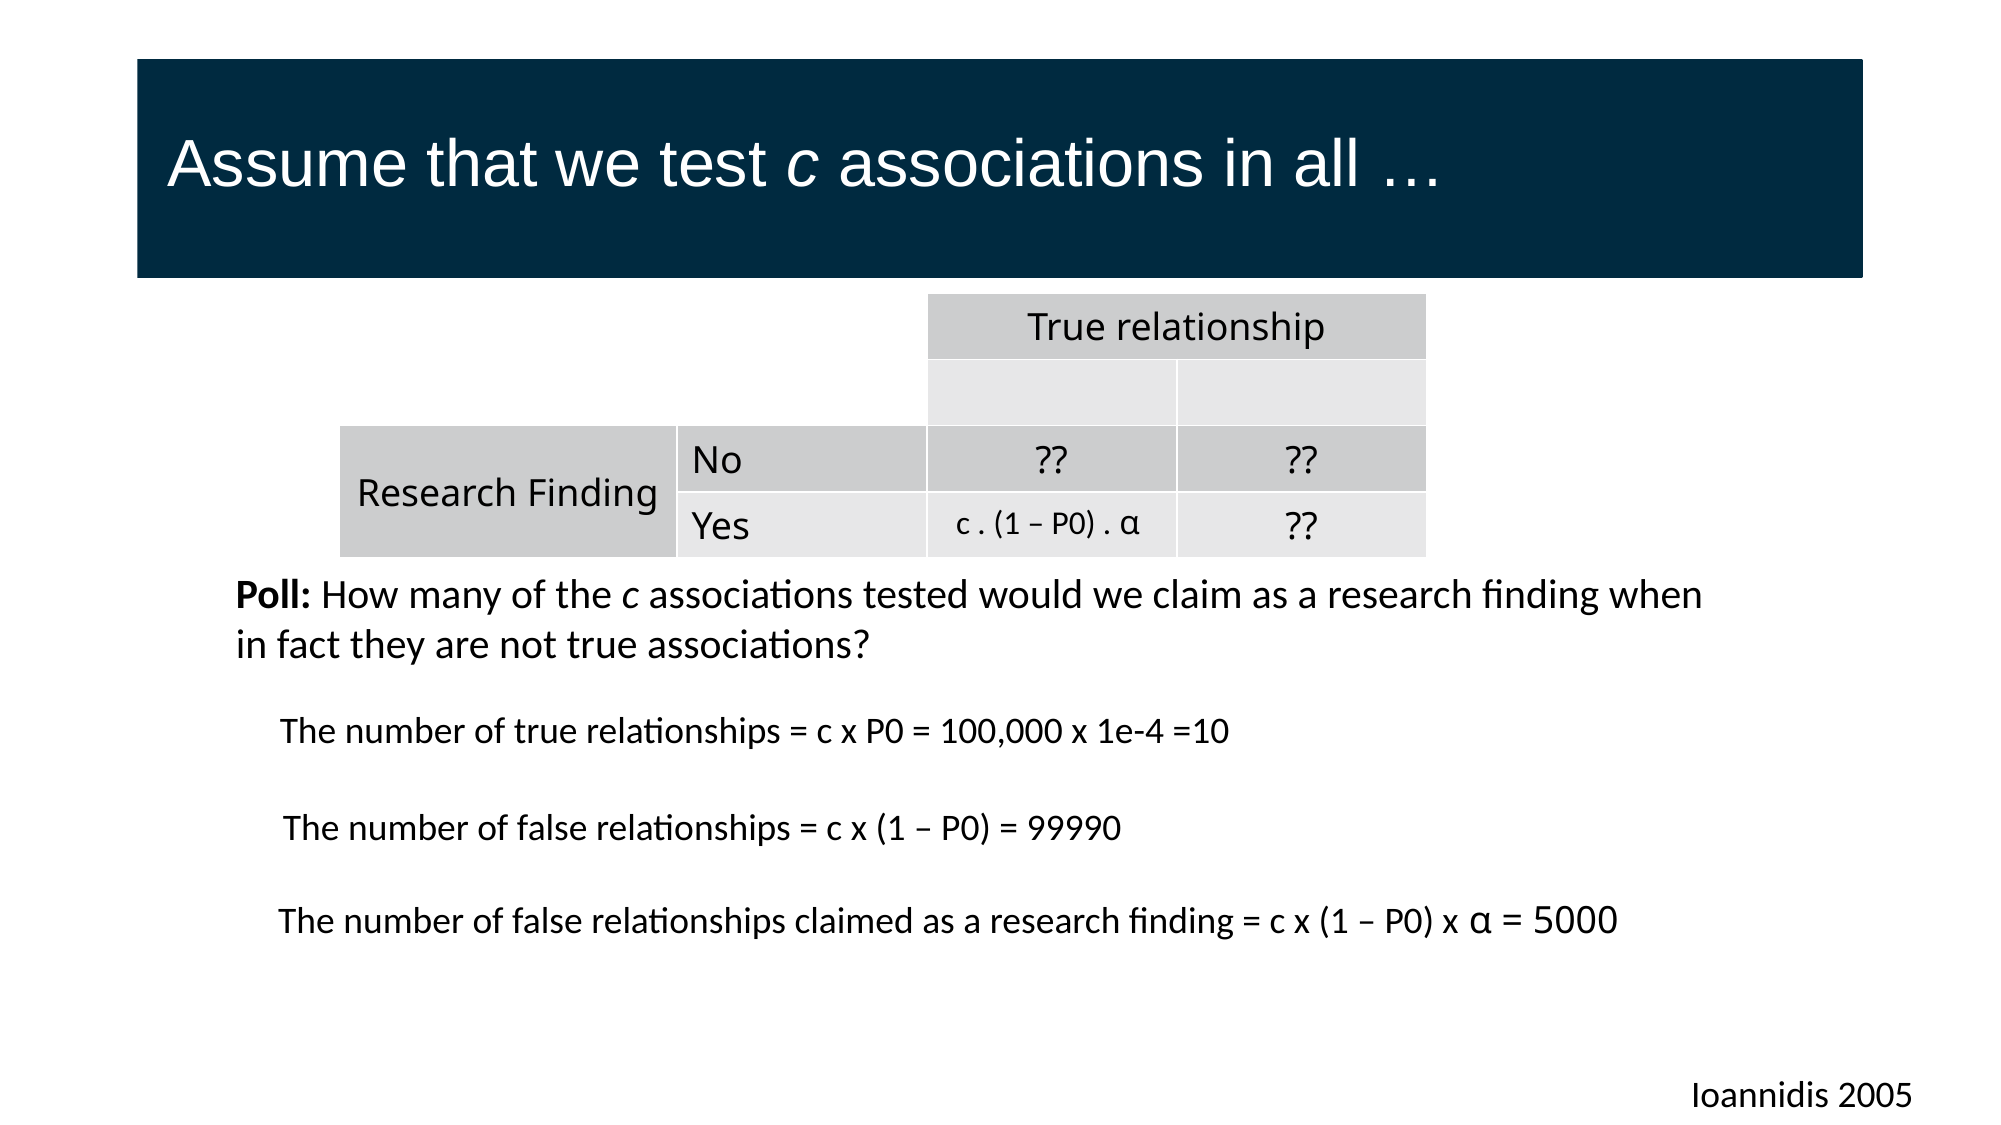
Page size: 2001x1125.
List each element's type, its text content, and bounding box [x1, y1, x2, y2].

text_box The number of false relationships = c x (1 – P0) = 99990 [268, 795, 1138, 855]
text_box The number of true relationships = c x P0 = 100,000 x 1e-4 =10 [264, 699, 1246, 759]
title Assume that we test c associations in all … [137, 59, 1863, 278]
text_box Poll: How many of the c associations tested would we claim as a research finding when in fact they are not true associations? [221, 559, 1729, 675]
text_box The number of false relationships claimed as a research finding = c x (1 – P0) x α = 5000 [263, 888, 1643, 949]
text_box Ioannidis 2005 [1676, 1062, 1929, 1123]
